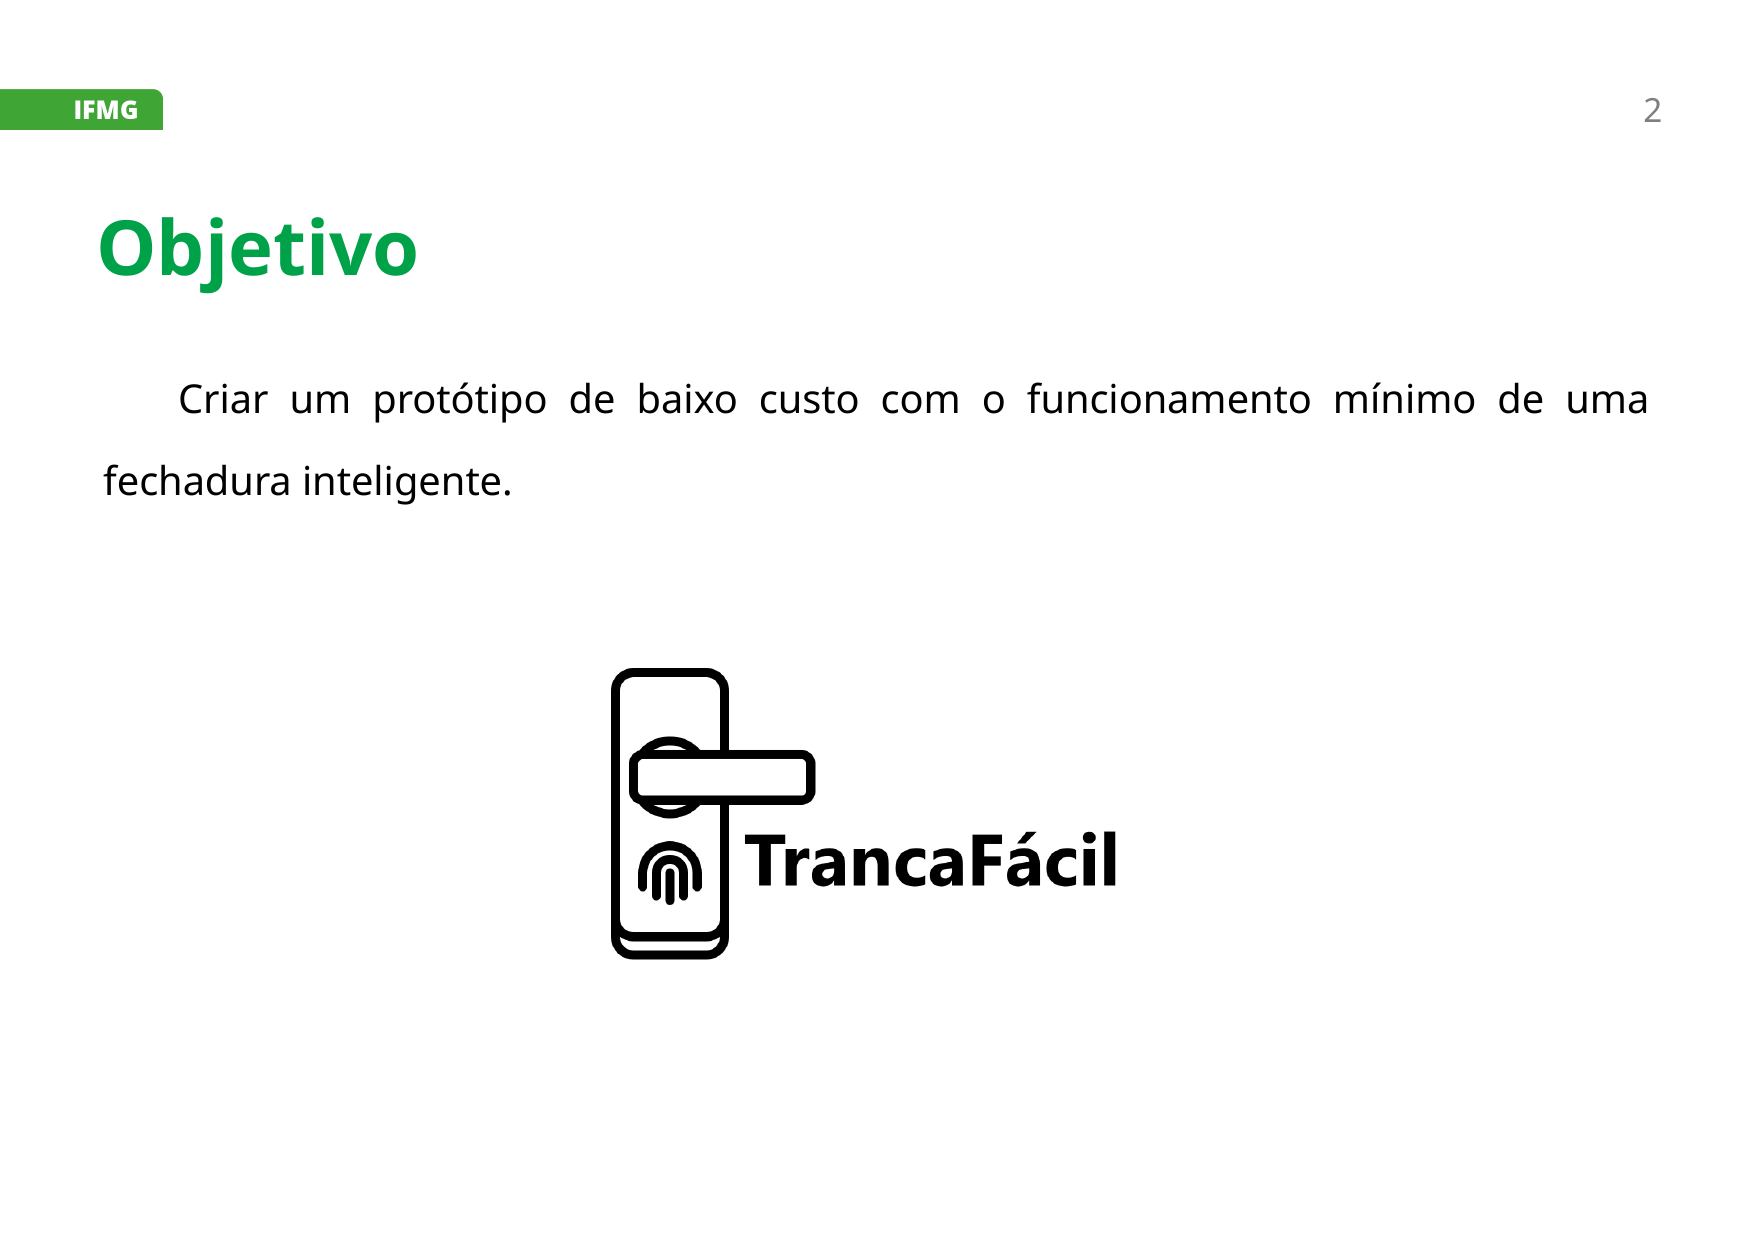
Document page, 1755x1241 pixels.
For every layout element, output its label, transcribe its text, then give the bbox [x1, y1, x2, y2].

text_box Criar um protótipo de baixo custo com o funcionamento mínimo de uma fechadura inteligente. [77, 350, 1677, 546]
picture [0, 88, 164, 133]
picture [593, 620, 1161, 1047]
text_box 2 [1628, 81, 1681, 137]
text_box Objetivo [81, 176, 1172, 349]
